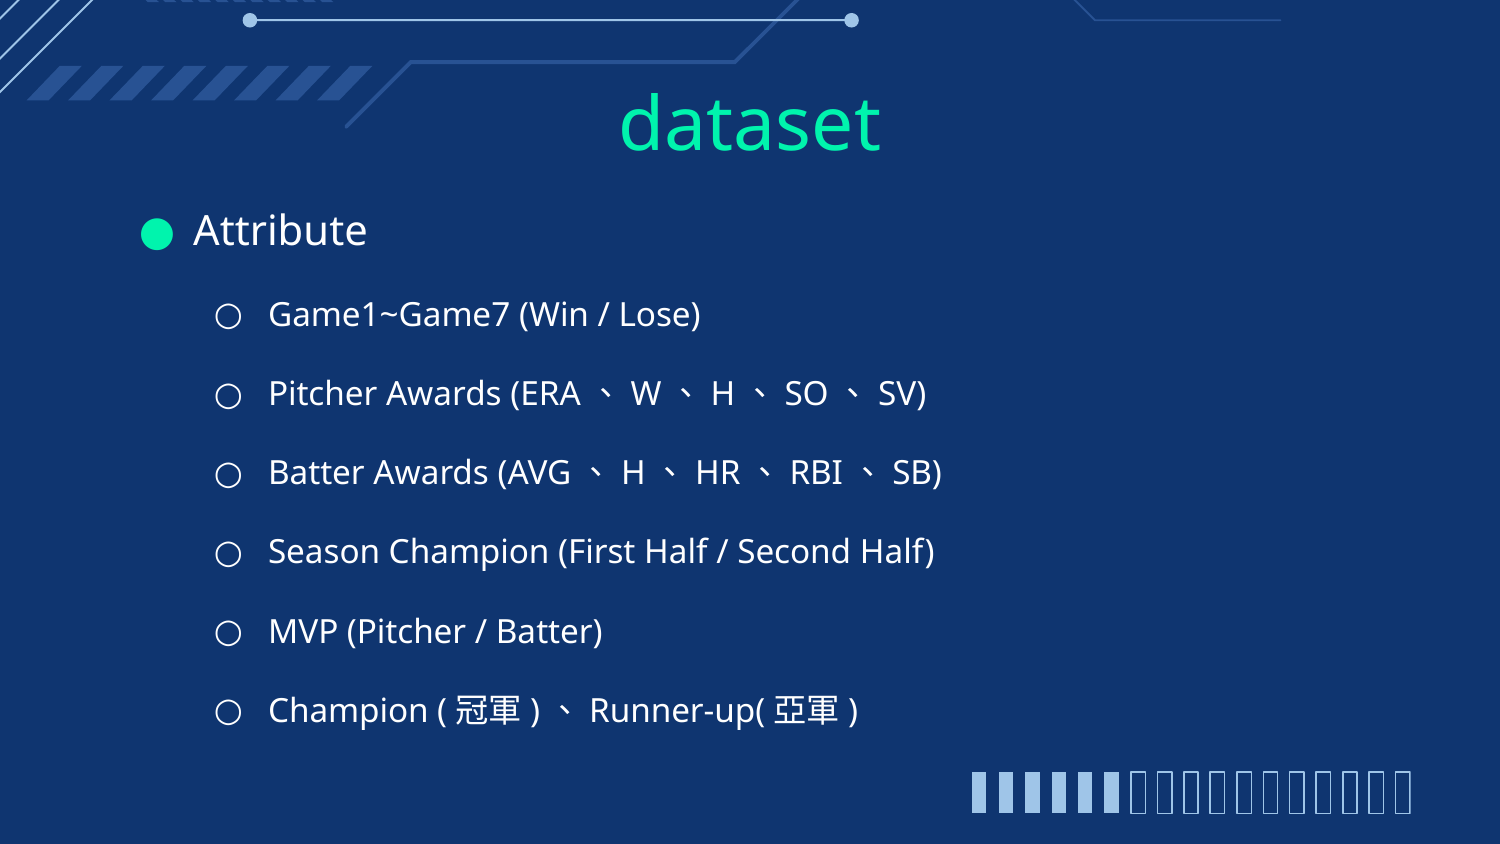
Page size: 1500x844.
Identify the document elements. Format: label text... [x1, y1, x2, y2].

title dataset [118, 75, 1382, 156]
list Attribute Game1~Game7 (Win / Lose) Pitcher Awards (ERA、W、H、SO、SV) Batter Awards (AVG、H、HR、RBI、SB) Season Champion (First Half / Second Half) MVP (Pitcher / Batter) Champion (冠軍)、Runner-up(亞軍) [118, 203, 1382, 750]
